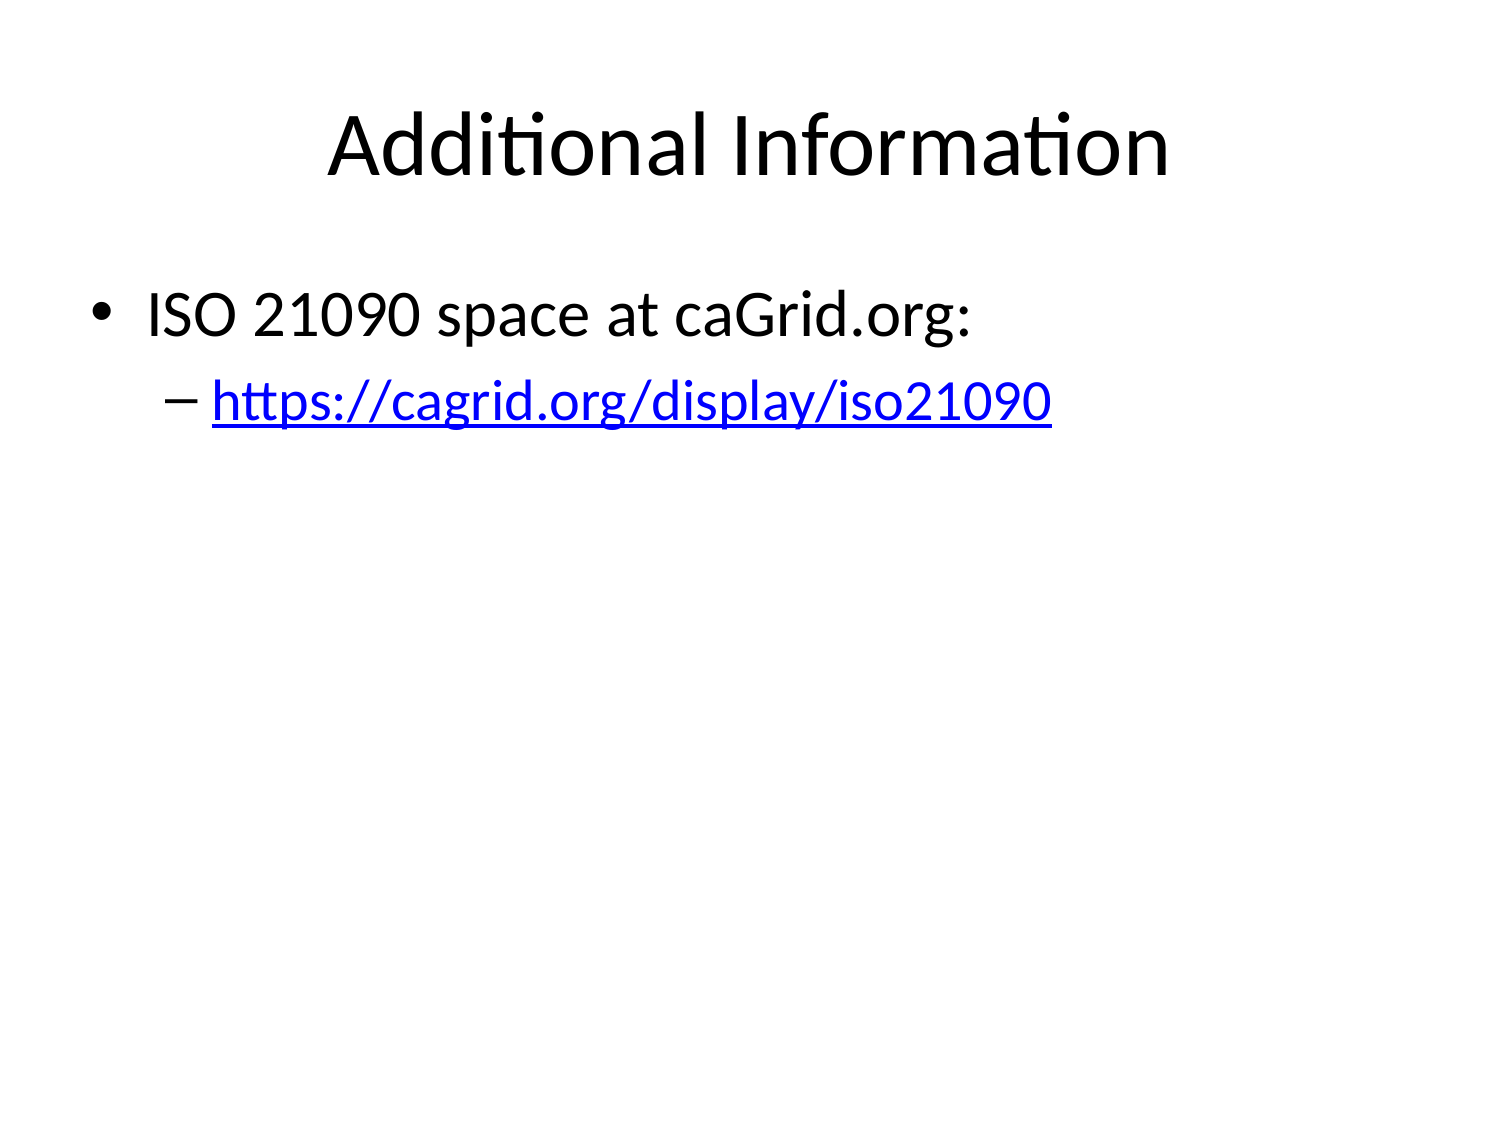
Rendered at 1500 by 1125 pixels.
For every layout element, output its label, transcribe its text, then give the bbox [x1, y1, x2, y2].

list ISO 21090 space at caGrid.org: https://cagrid.org/display/iso21090 [75, 262, 1425, 1005]
title Additional Information [75, 45, 1425, 233]
